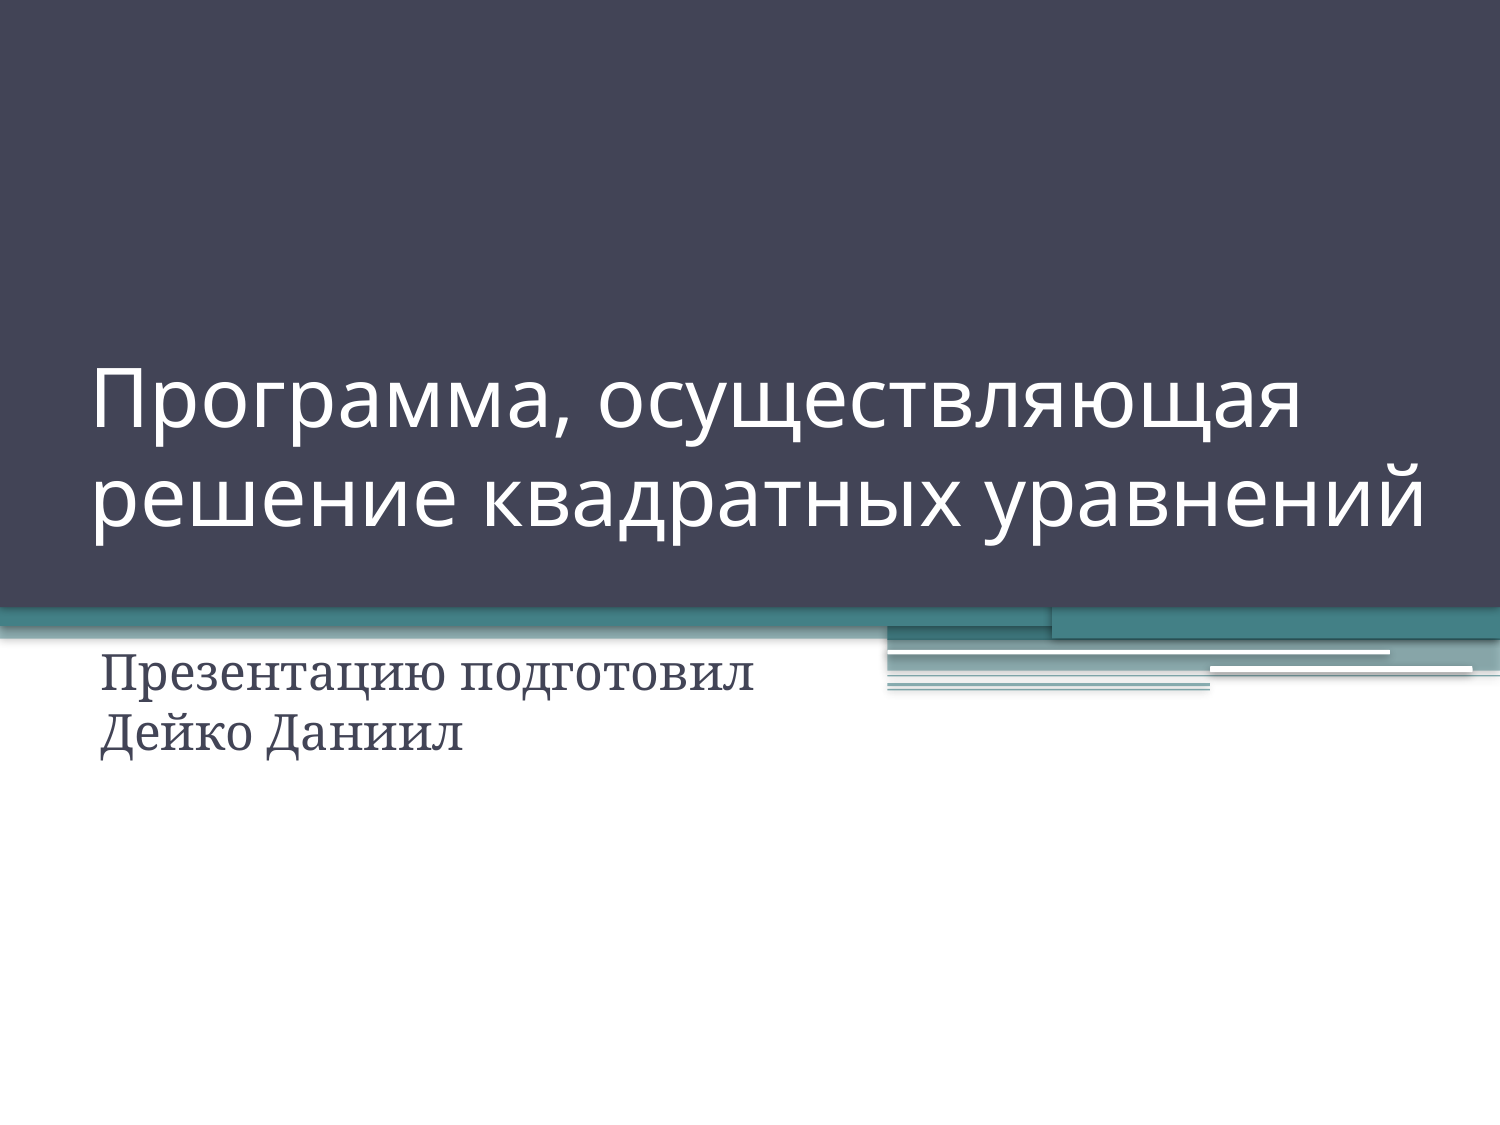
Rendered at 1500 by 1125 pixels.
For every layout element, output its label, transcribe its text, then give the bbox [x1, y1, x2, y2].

title Программа, осуществляющая решение квадратных уравнений [75, 267, 1463, 551]
subtitle Презентацию подготовил Дейко Даниил [75, 633, 888, 928]
